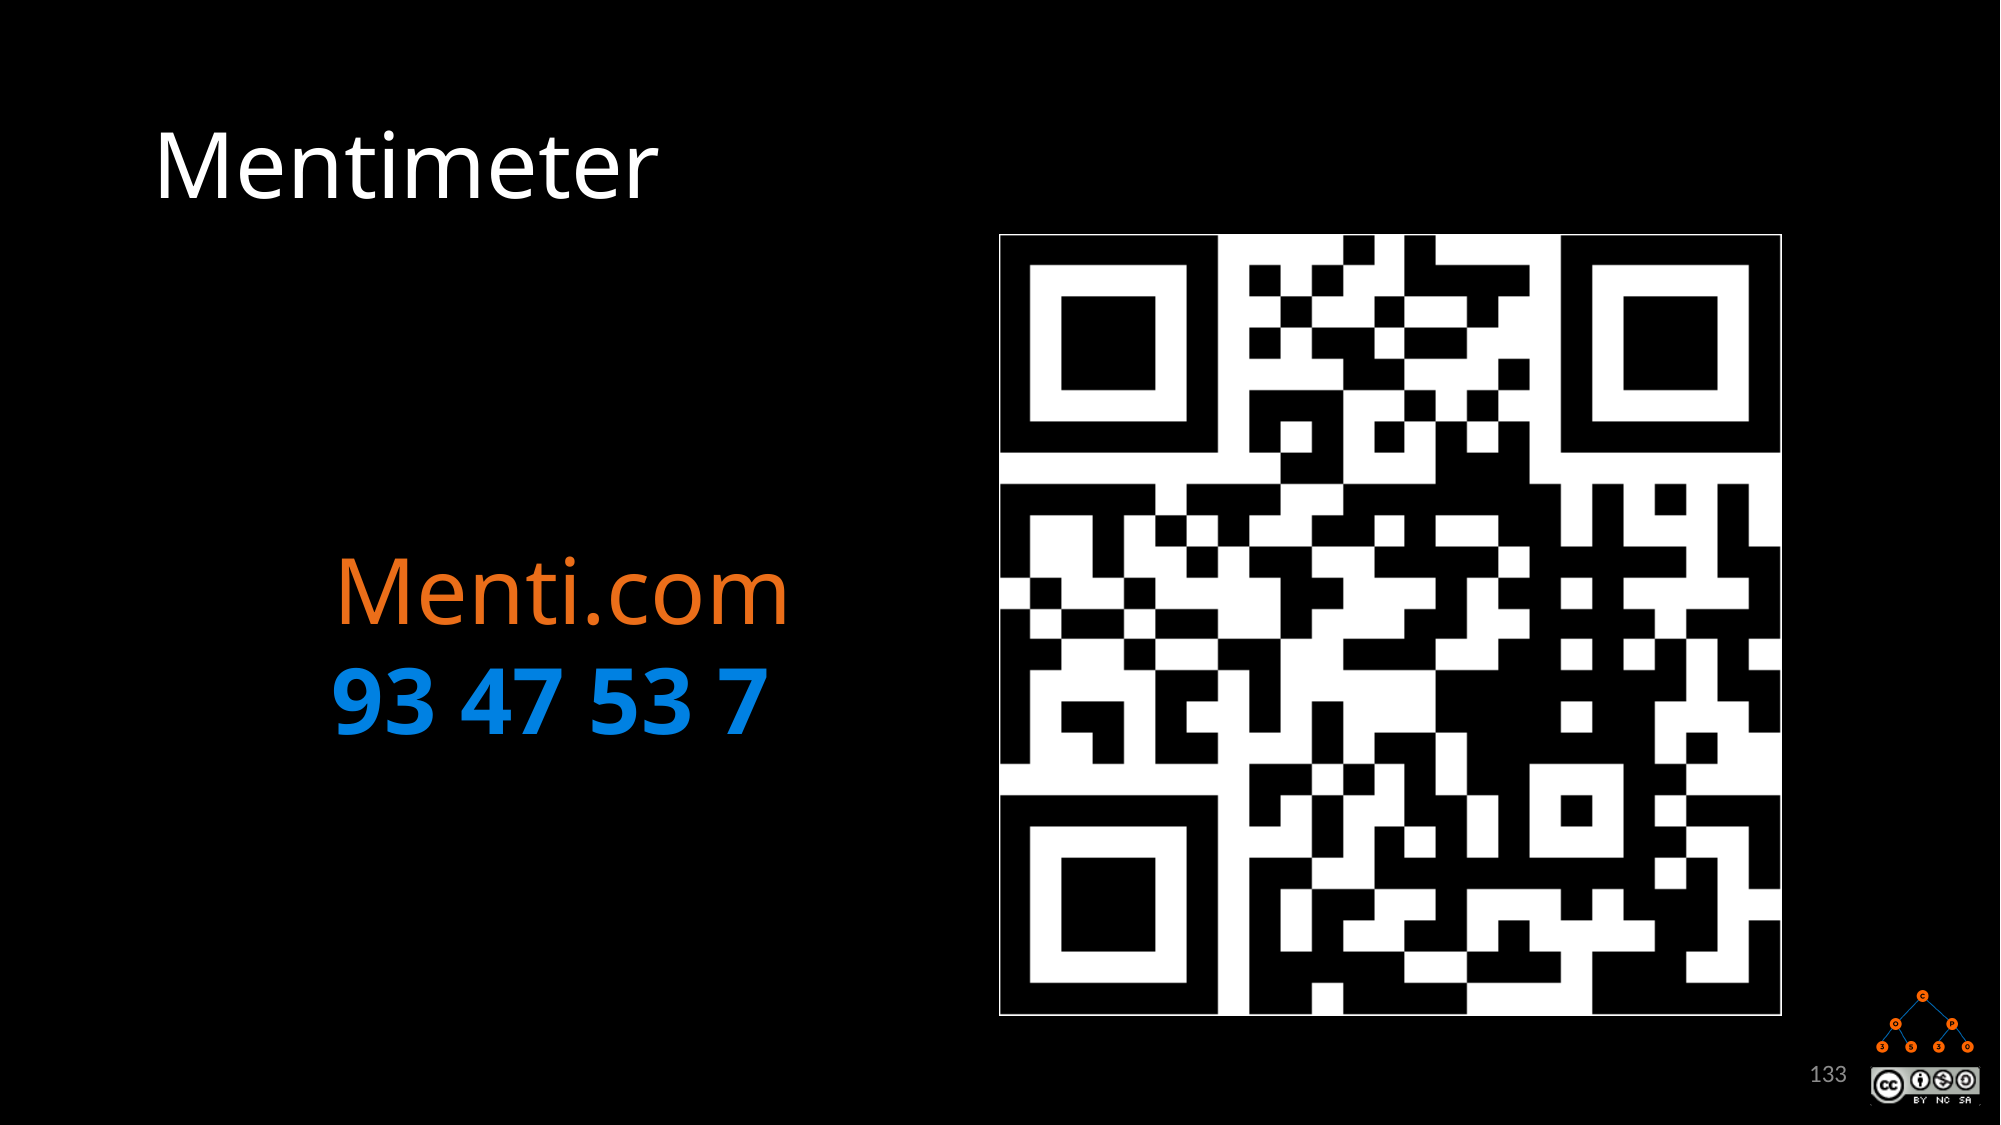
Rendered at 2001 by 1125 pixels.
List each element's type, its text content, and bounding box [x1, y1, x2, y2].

slide_number 133 [1412, 1042, 1856, 1103]
text_box Menti.com 93 47 53 7 [295, 525, 807, 761]
picture [999, 234, 1782, 1016]
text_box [1856, 982, 1995, 1106]
title Mentimeter [137, 59, 1863, 278]
